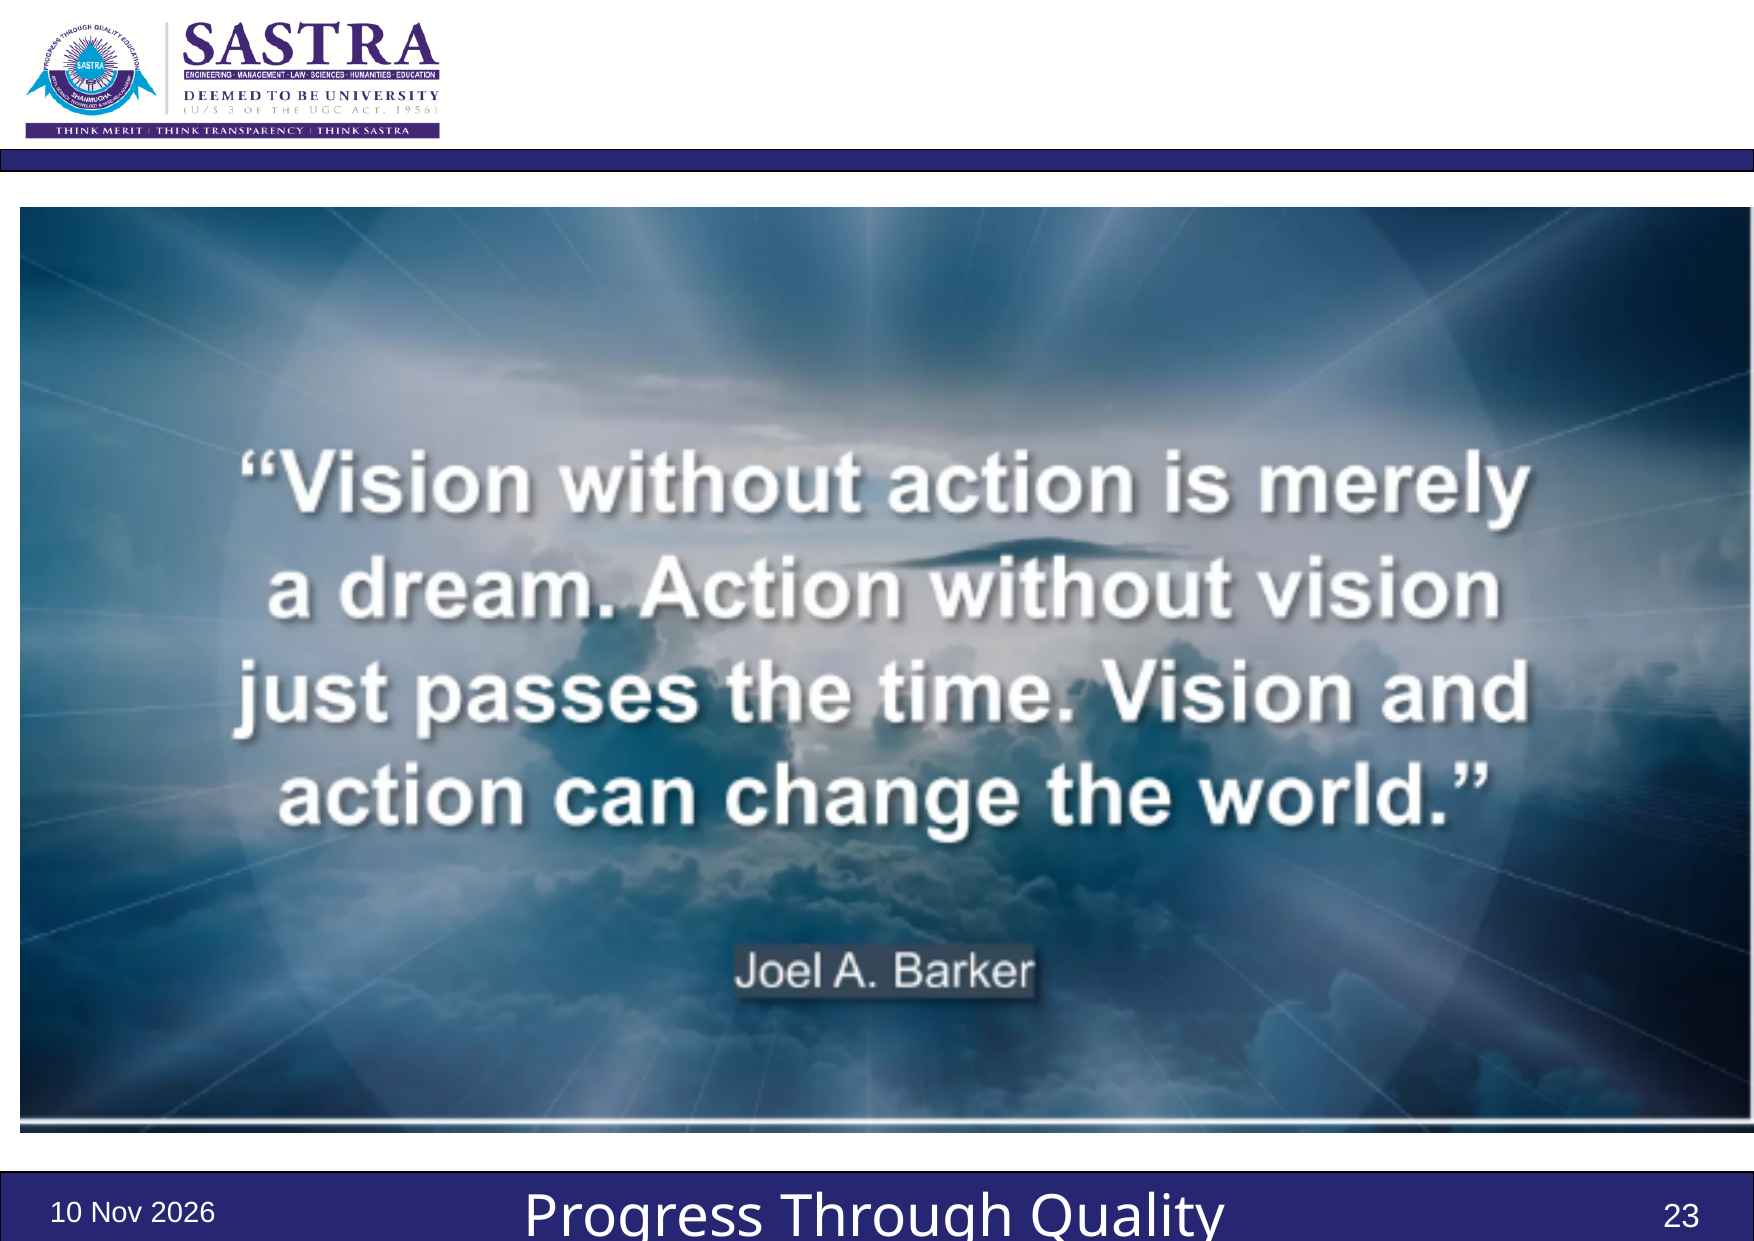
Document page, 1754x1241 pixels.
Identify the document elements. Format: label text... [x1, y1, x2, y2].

slide_number 23 [1307, 1184, 1718, 1237]
picture [0, 13, 465, 146]
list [19, 207, 1754, 1133]
slide_number 16-Aug-23 [32, 1184, 267, 1236]
